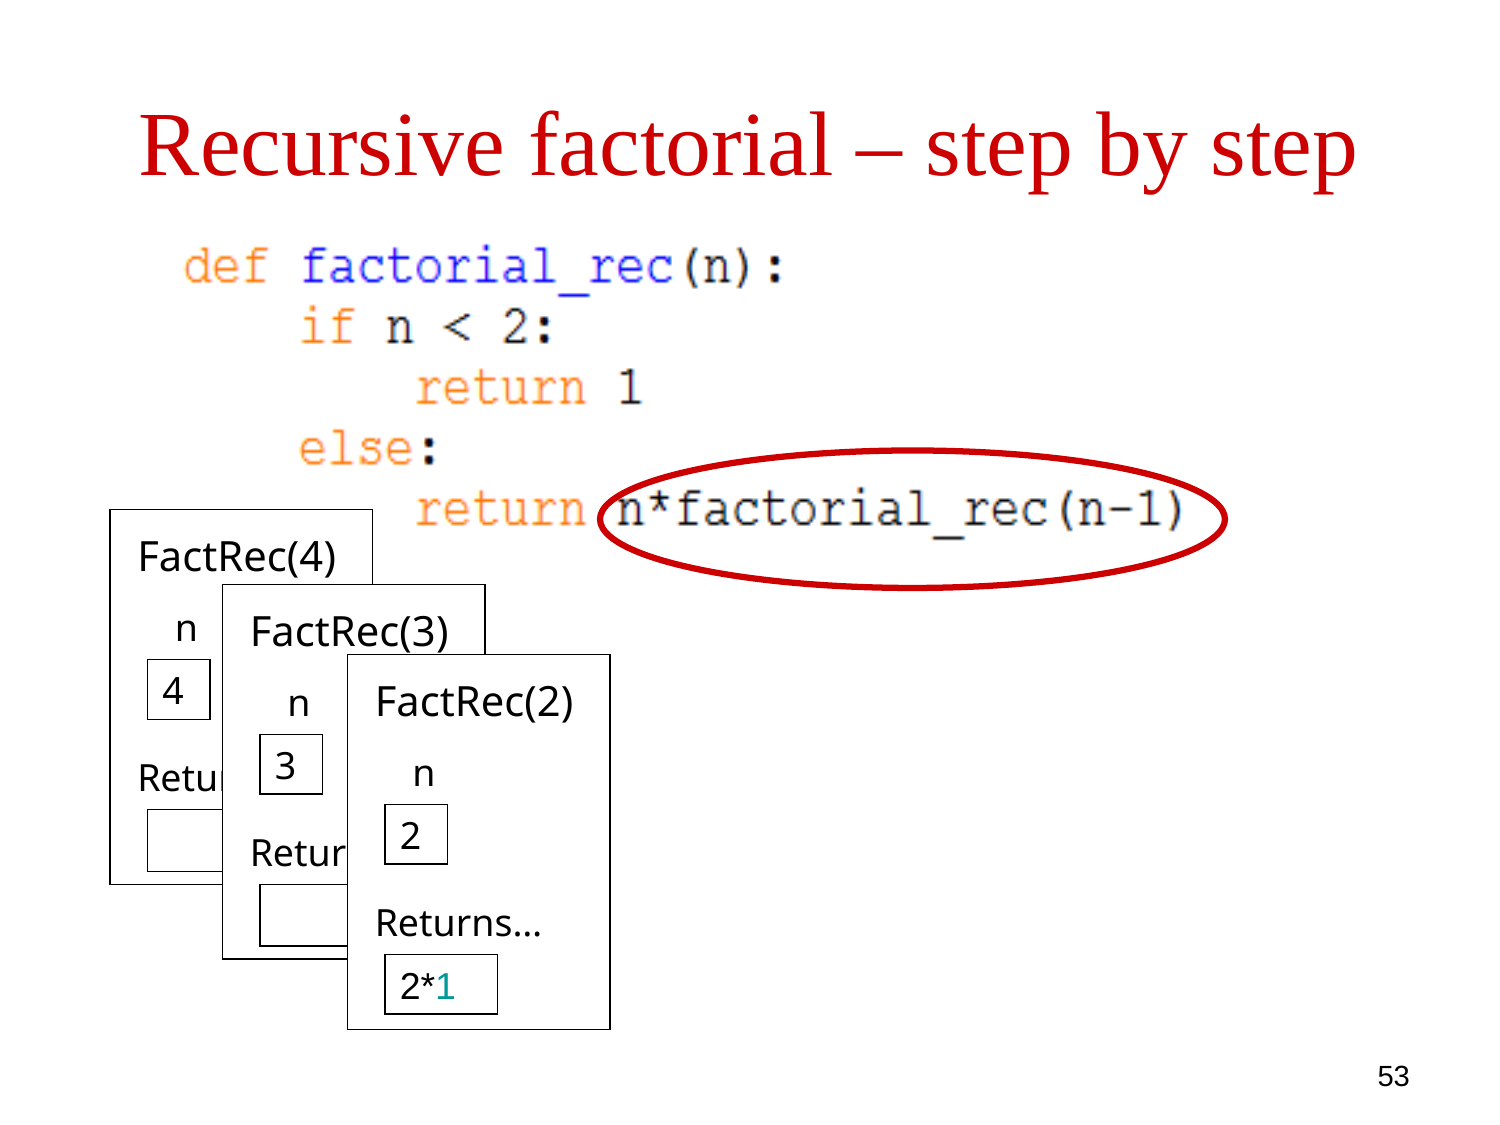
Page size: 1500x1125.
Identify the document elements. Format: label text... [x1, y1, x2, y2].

slide_number 53 [1074, 1049, 1426, 1088]
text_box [109, 509, 373, 885]
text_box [222, 584, 486, 960]
title Recursive factorial – step by step [75, 45, 1425, 233]
text_box [660, 560, 1165, 588]
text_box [347, 654, 611, 1030]
picture [174, 237, 1226, 552]
